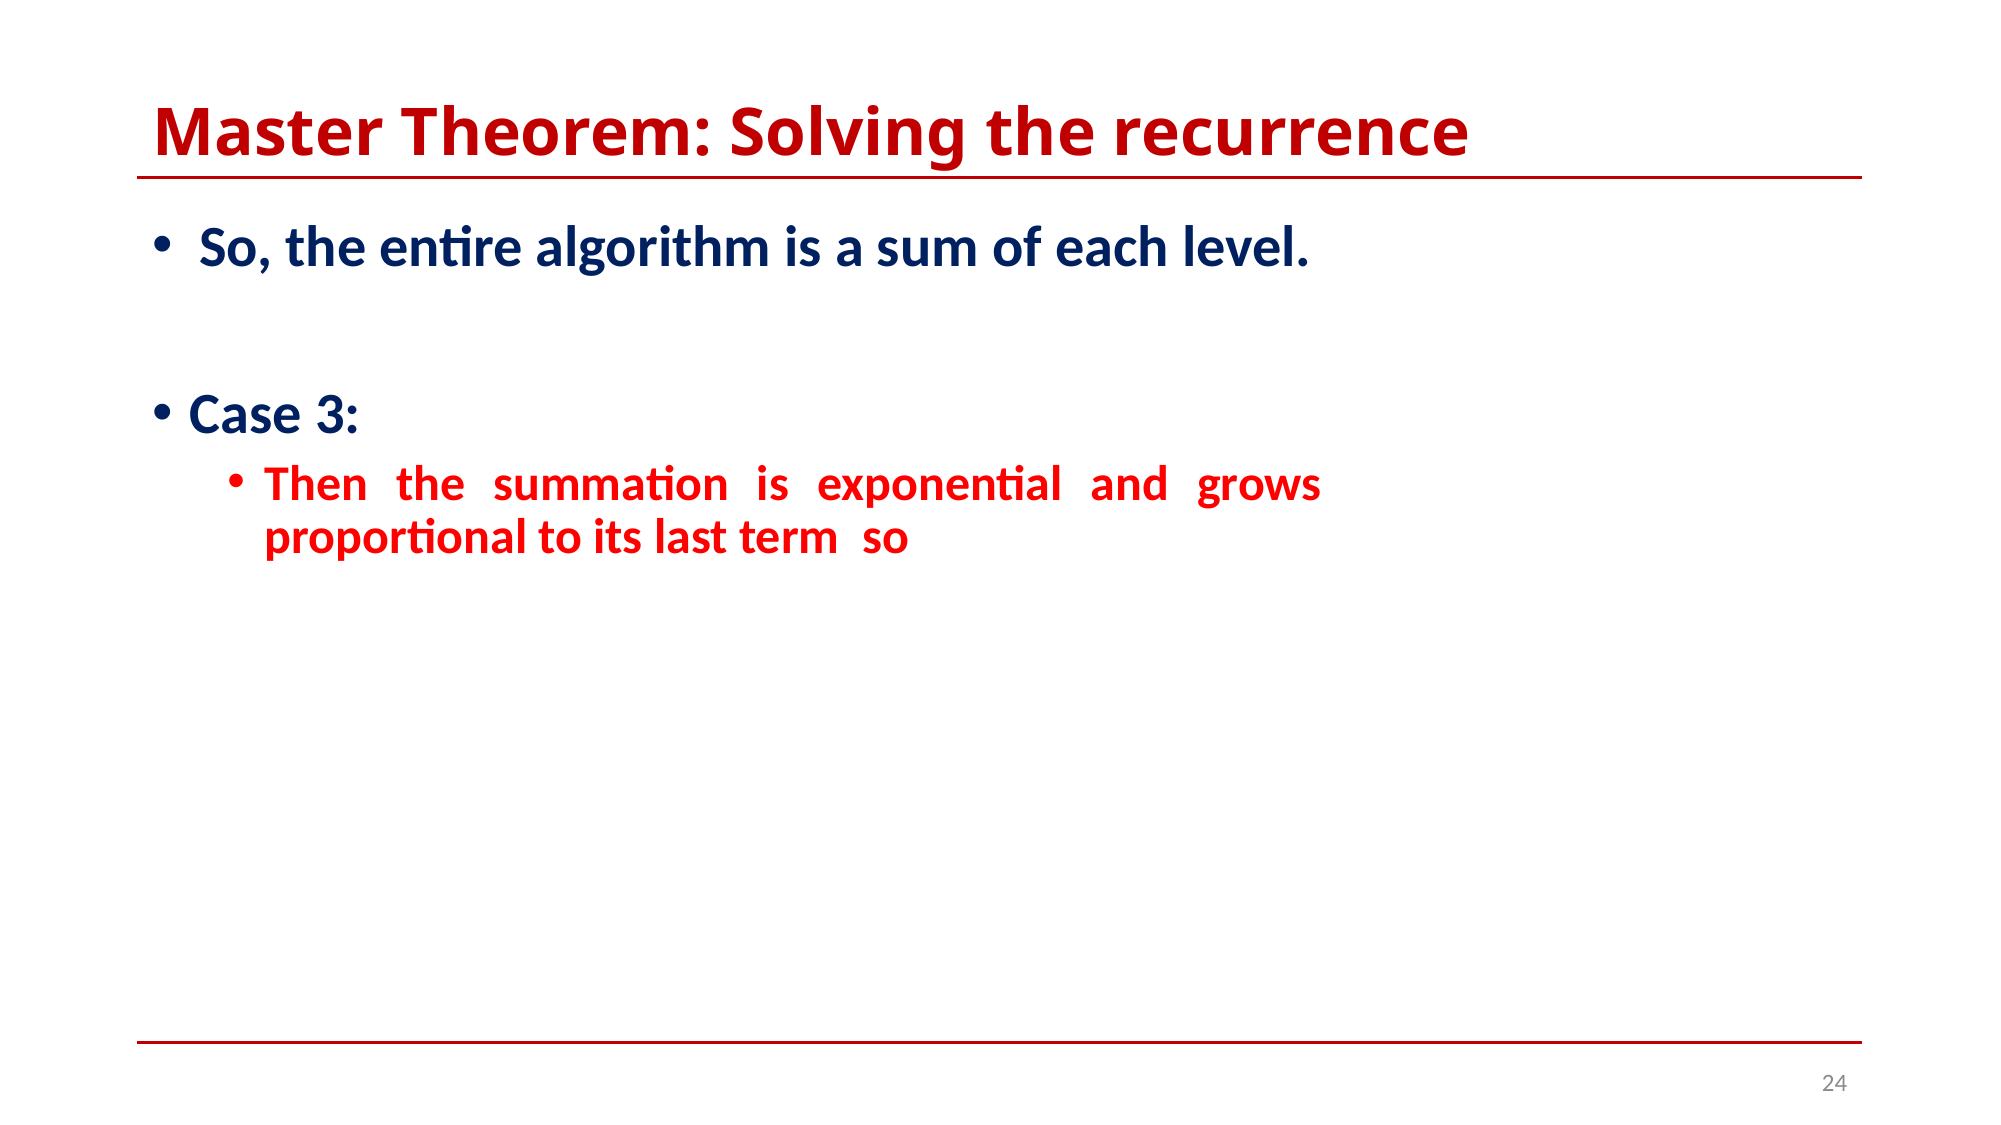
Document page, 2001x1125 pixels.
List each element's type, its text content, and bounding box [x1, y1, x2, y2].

title Master Theorem: Solving the recurrence [137, 90, 1863, 178]
slide_number 24 [1412, 1051, 1863, 1111]
